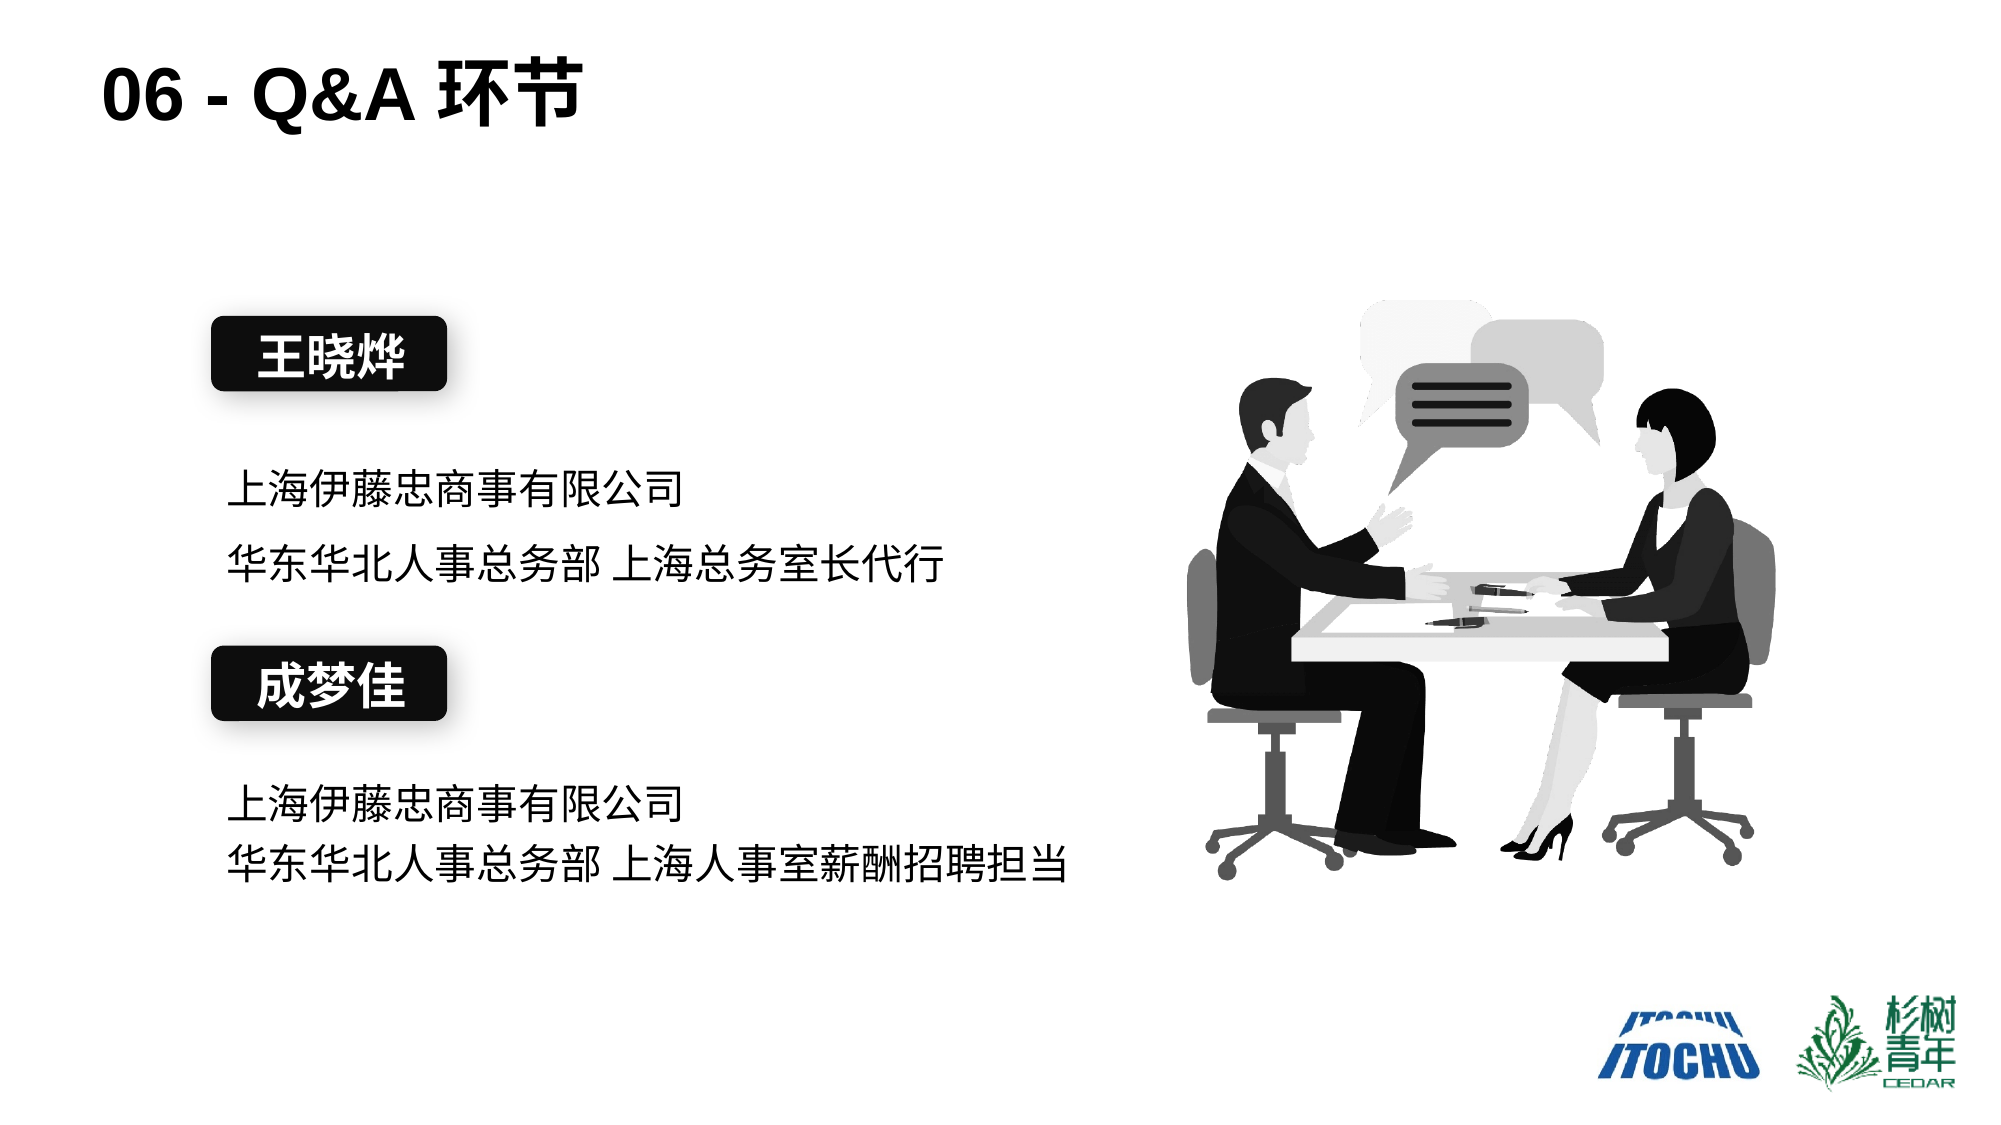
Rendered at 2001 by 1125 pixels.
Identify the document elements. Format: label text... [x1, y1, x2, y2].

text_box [160, 307, 502, 392]
picture [1096, 188, 1968, 1101]
text_box 上海伊藤忠商事有限公司 华东华北人事总务部 上海人事室薪酬招聘担当 [211, 760, 1096, 895]
text_box 06 - Q&A环节 [86, 37, 670, 143]
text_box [160, 636, 502, 722]
text_box 上海伊藤忠商事有限公司 华东华北人事总务部 上海总务室长代行 [211, 430, 1096, 596]
